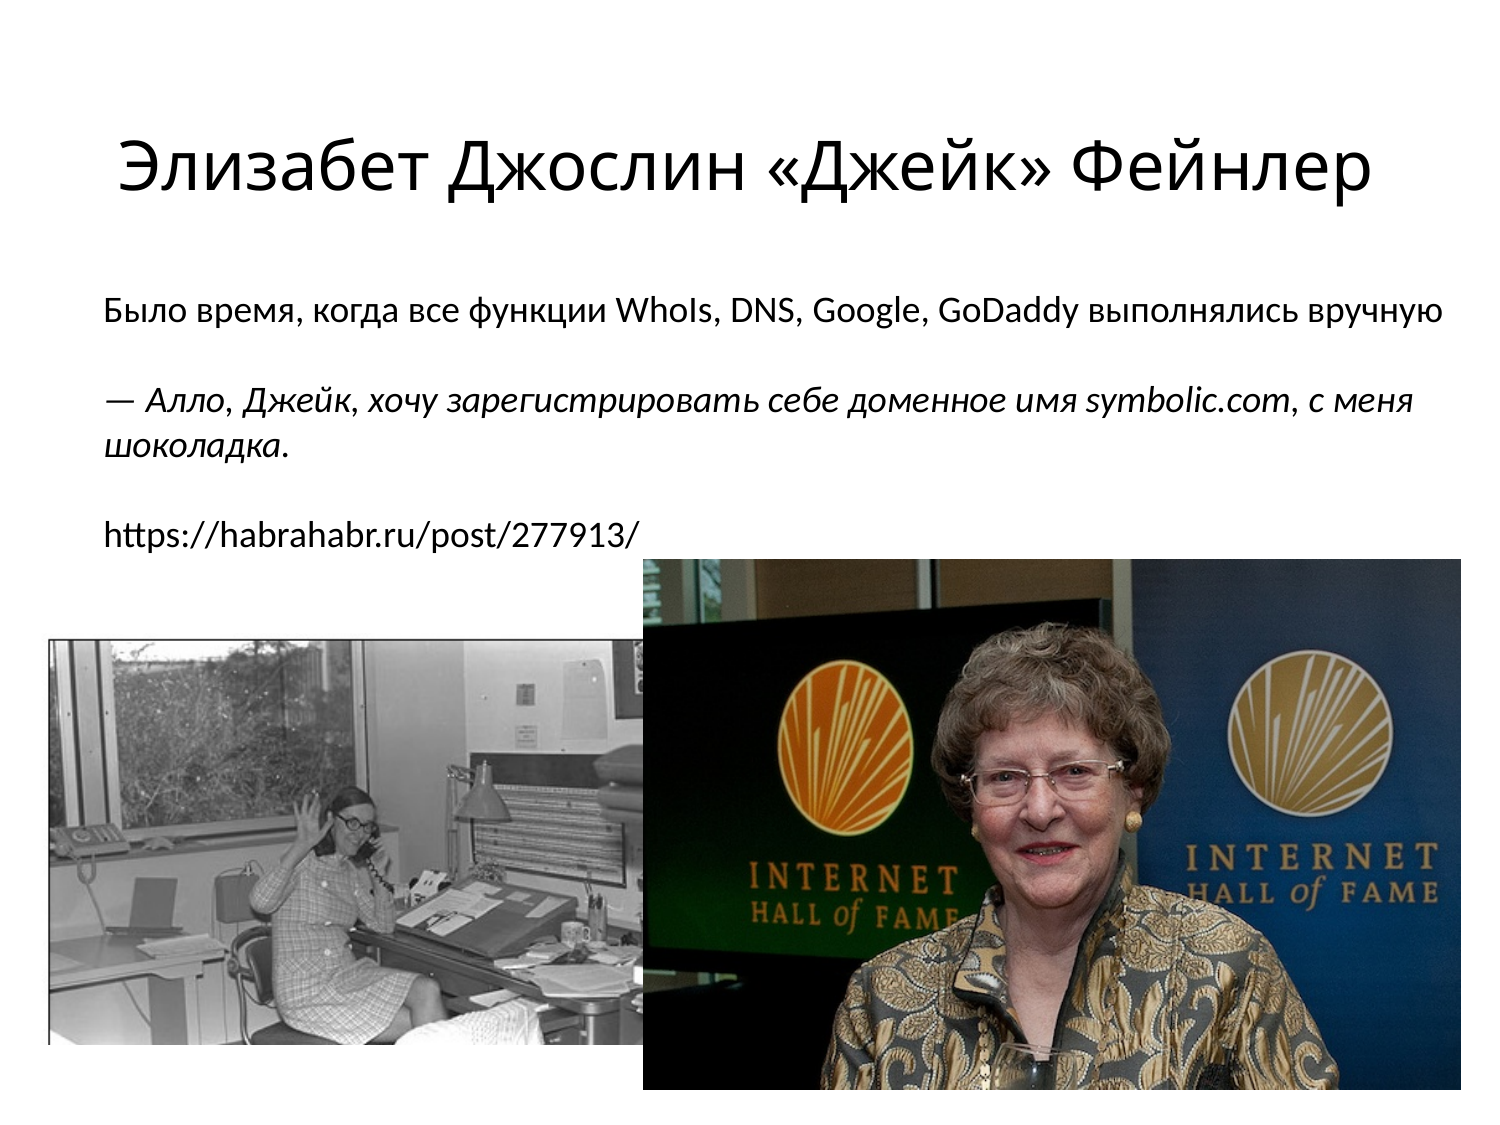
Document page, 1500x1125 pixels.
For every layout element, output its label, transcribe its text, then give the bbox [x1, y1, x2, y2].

picture [41, 633, 643, 1045]
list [643, 559, 1461, 1090]
title Элизабет Джослин «Джейк» Фейнлер [103, 60, 1398, 277]
text_box Было время, когда все функции WhoIs, DNS, Google, GoDaddy выполнялись вручную — Алло, Джейк, хочу зарегистрировать себе доменное имя symbolic.com, с меня шоколадка. https://habrahabr.ru/post/277913/ [88, 277, 1500, 607]
